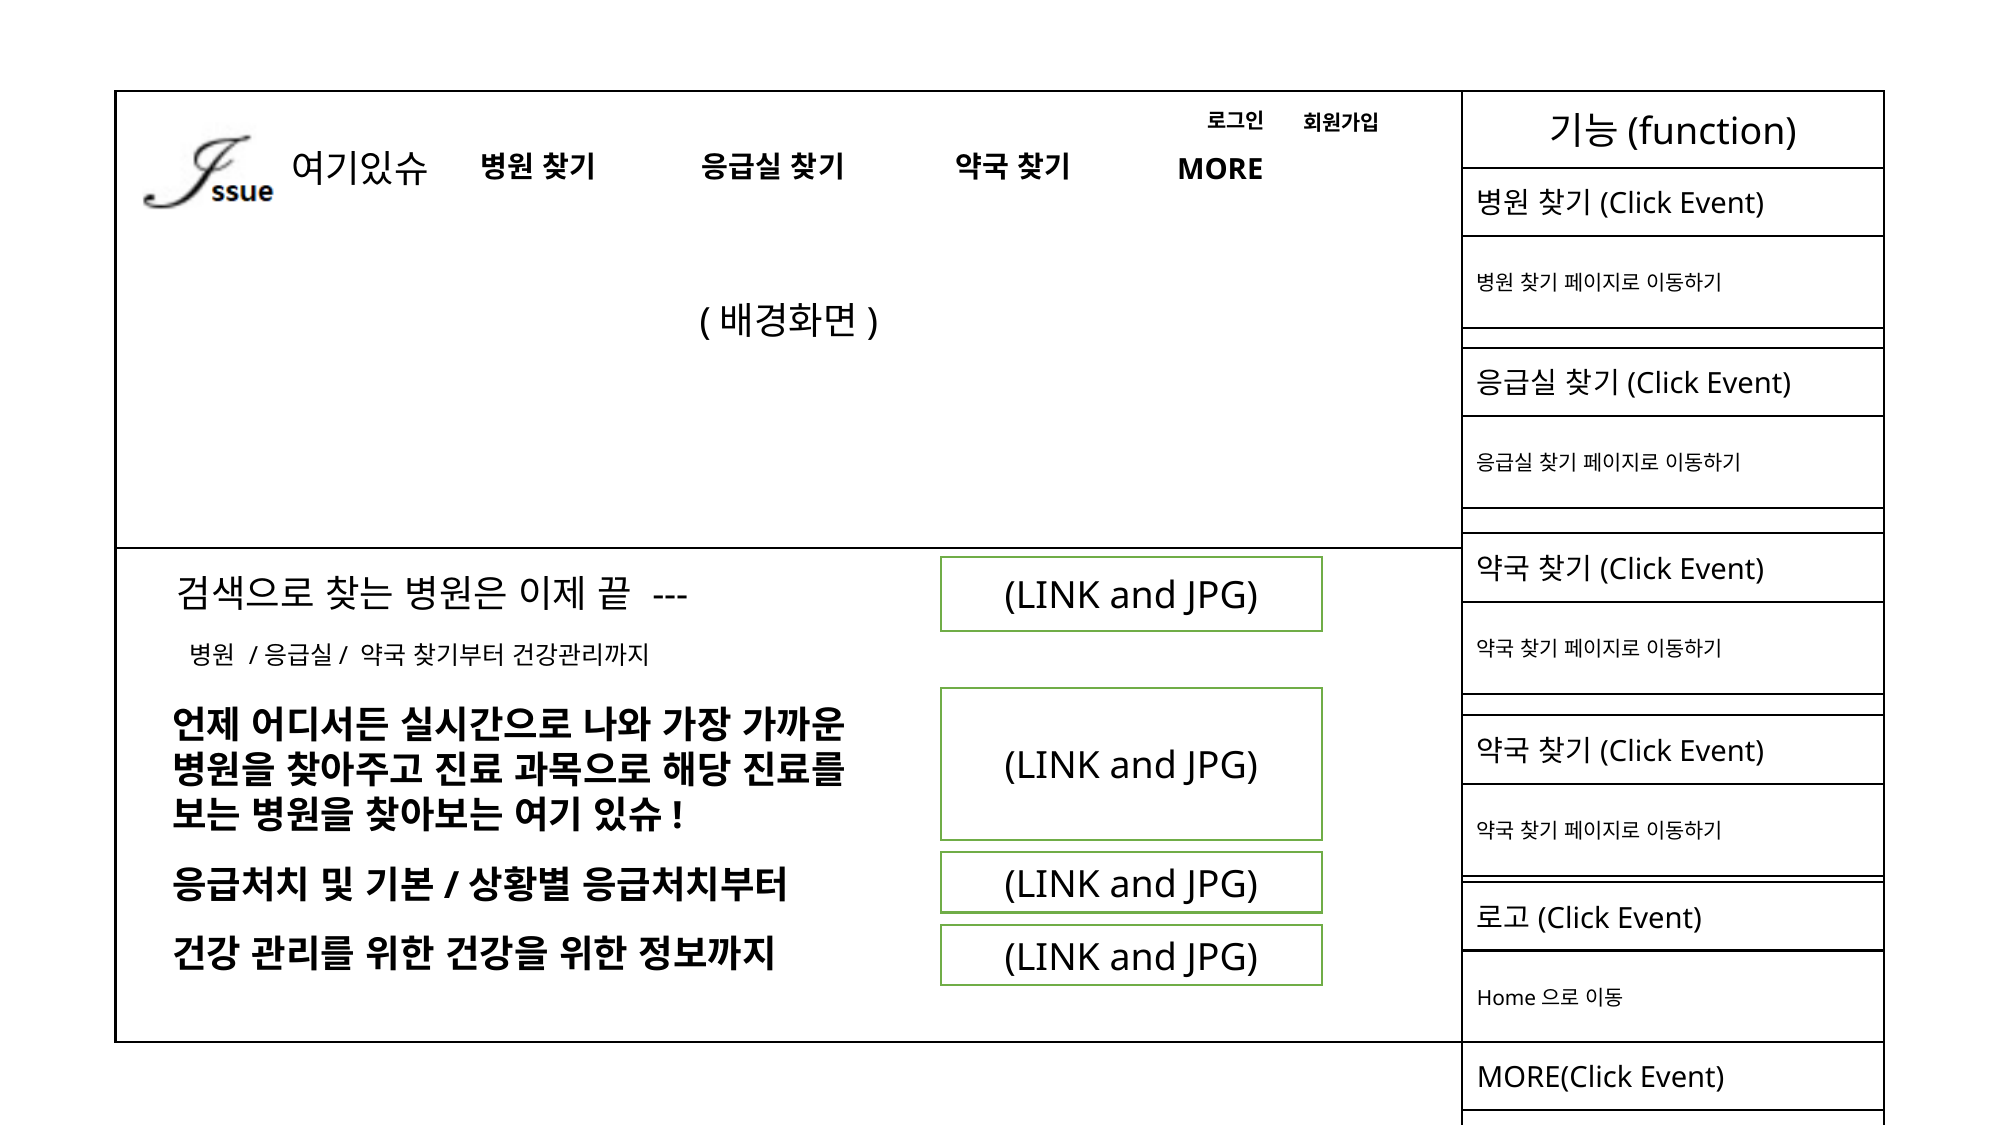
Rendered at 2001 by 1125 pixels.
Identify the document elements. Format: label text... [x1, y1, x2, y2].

text_box 여기있슈 [291, 137, 449, 198]
text_box 응급처치 및 기본/상황별 응급처치부터 [157, 853, 899, 914]
text_box 회원가입 [1288, 102, 1420, 142]
text_box MORE(Click Event) [1461, 1041, 1885, 1109]
text_box 응급처지/ 건강관리 페이지로 이동 [1461, 1109, 1885, 1125]
text_box 약국 찾기 [940, 141, 1101, 191]
text_box (배경화면) [114, 90, 1462, 549]
text_box (LINK and JPG) [940, 851, 1323, 914]
text_box [114, 549, 1461, 1043]
text_box 건강 관리를 위한 건강을 위한 정보까지 [157, 923, 899, 983]
text_box (LINK and JPG) [940, 924, 1323, 986]
text_box 병원 /응급실/ 약국 찾기부터 건강관리까지 [175, 631, 916, 677]
text_box (LINK and JPG) [940, 687, 1323, 841]
text_box 병원 찾기 [465, 141, 626, 191]
text_box 응급실 찾기 [687, 141, 879, 191]
picture [142, 110, 291, 225]
text_box 로그인 [1192, 100, 1292, 141]
text_box 언제 어디서든 실시간으로 나와 가장 가까운 병원을 찾아주고 진료 과목으로 해당 진료를 보는 병원을 찾아보는 여기 있슈! [157, 694, 899, 844]
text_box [1462, 91, 1885, 1043]
text_box (LINK and JPG) [940, 556, 1323, 632]
text_box MORE [1162, 142, 1323, 193]
text_box 검색으로 찾는 병원은 이제 끝 --- [161, 562, 879, 623]
